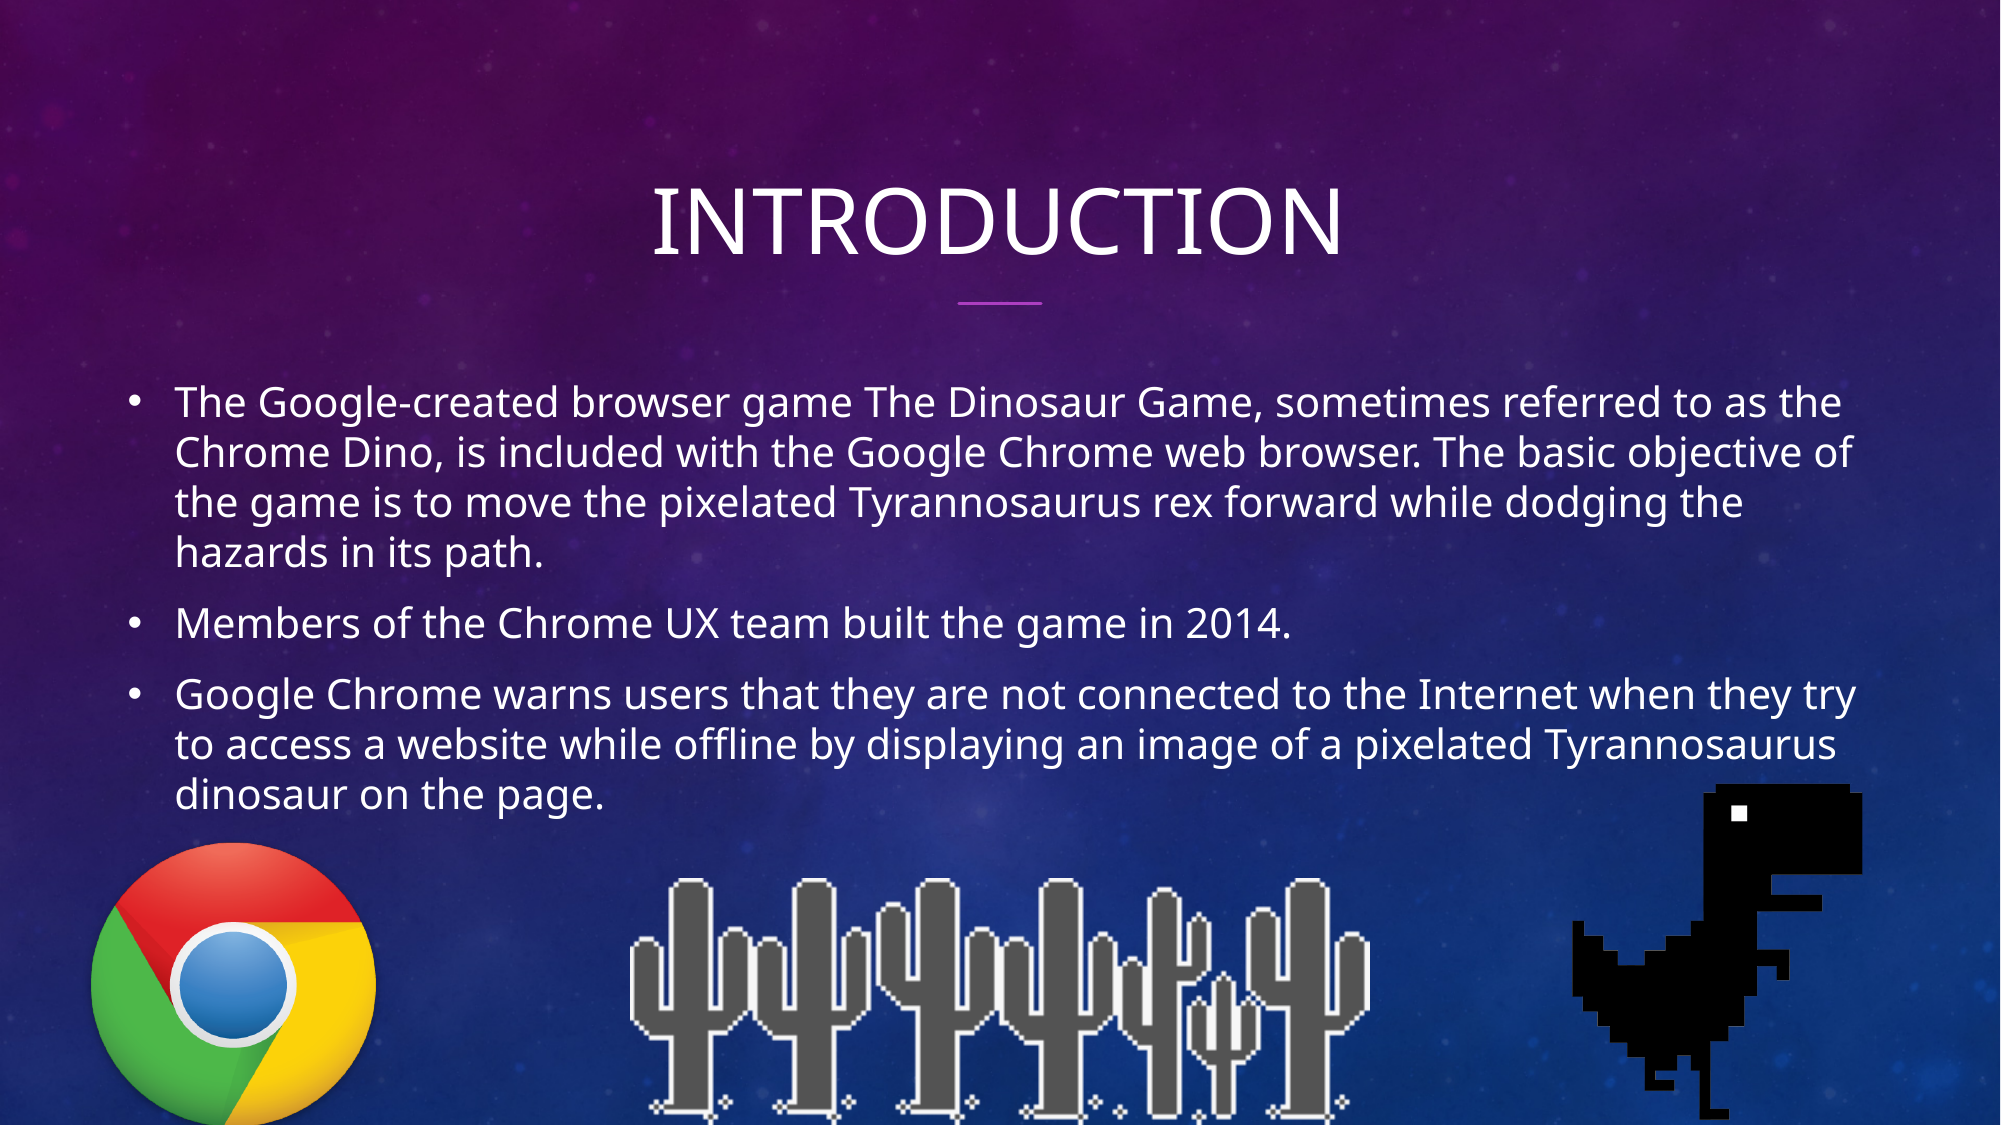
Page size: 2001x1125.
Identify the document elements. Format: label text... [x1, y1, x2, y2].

title Introduction [112, 87, 1888, 281]
picture [630, 878, 1370, 1125]
text_box [0, 0, 2000, 1125]
list The Google-created browser game The Dinosaur Game, sometimes referred to as the Chrome Dino, is included with the Google Chrome web browser. The basic objective of the game is to move the pixelated Tyrannosaurus rex forward while dodging the hazards in its path. Members of the Chrome UX team built the game in 2014. Google Chrome warns users that they are not connected to the Internet when they try to access a website while offline by displaying an image of a pixelated Tyrannosaurus dinosaur on the page. [112, 368, 1888, 950]
picture [1561, 768, 1873, 1125]
picture [70, 821, 396, 1125]
